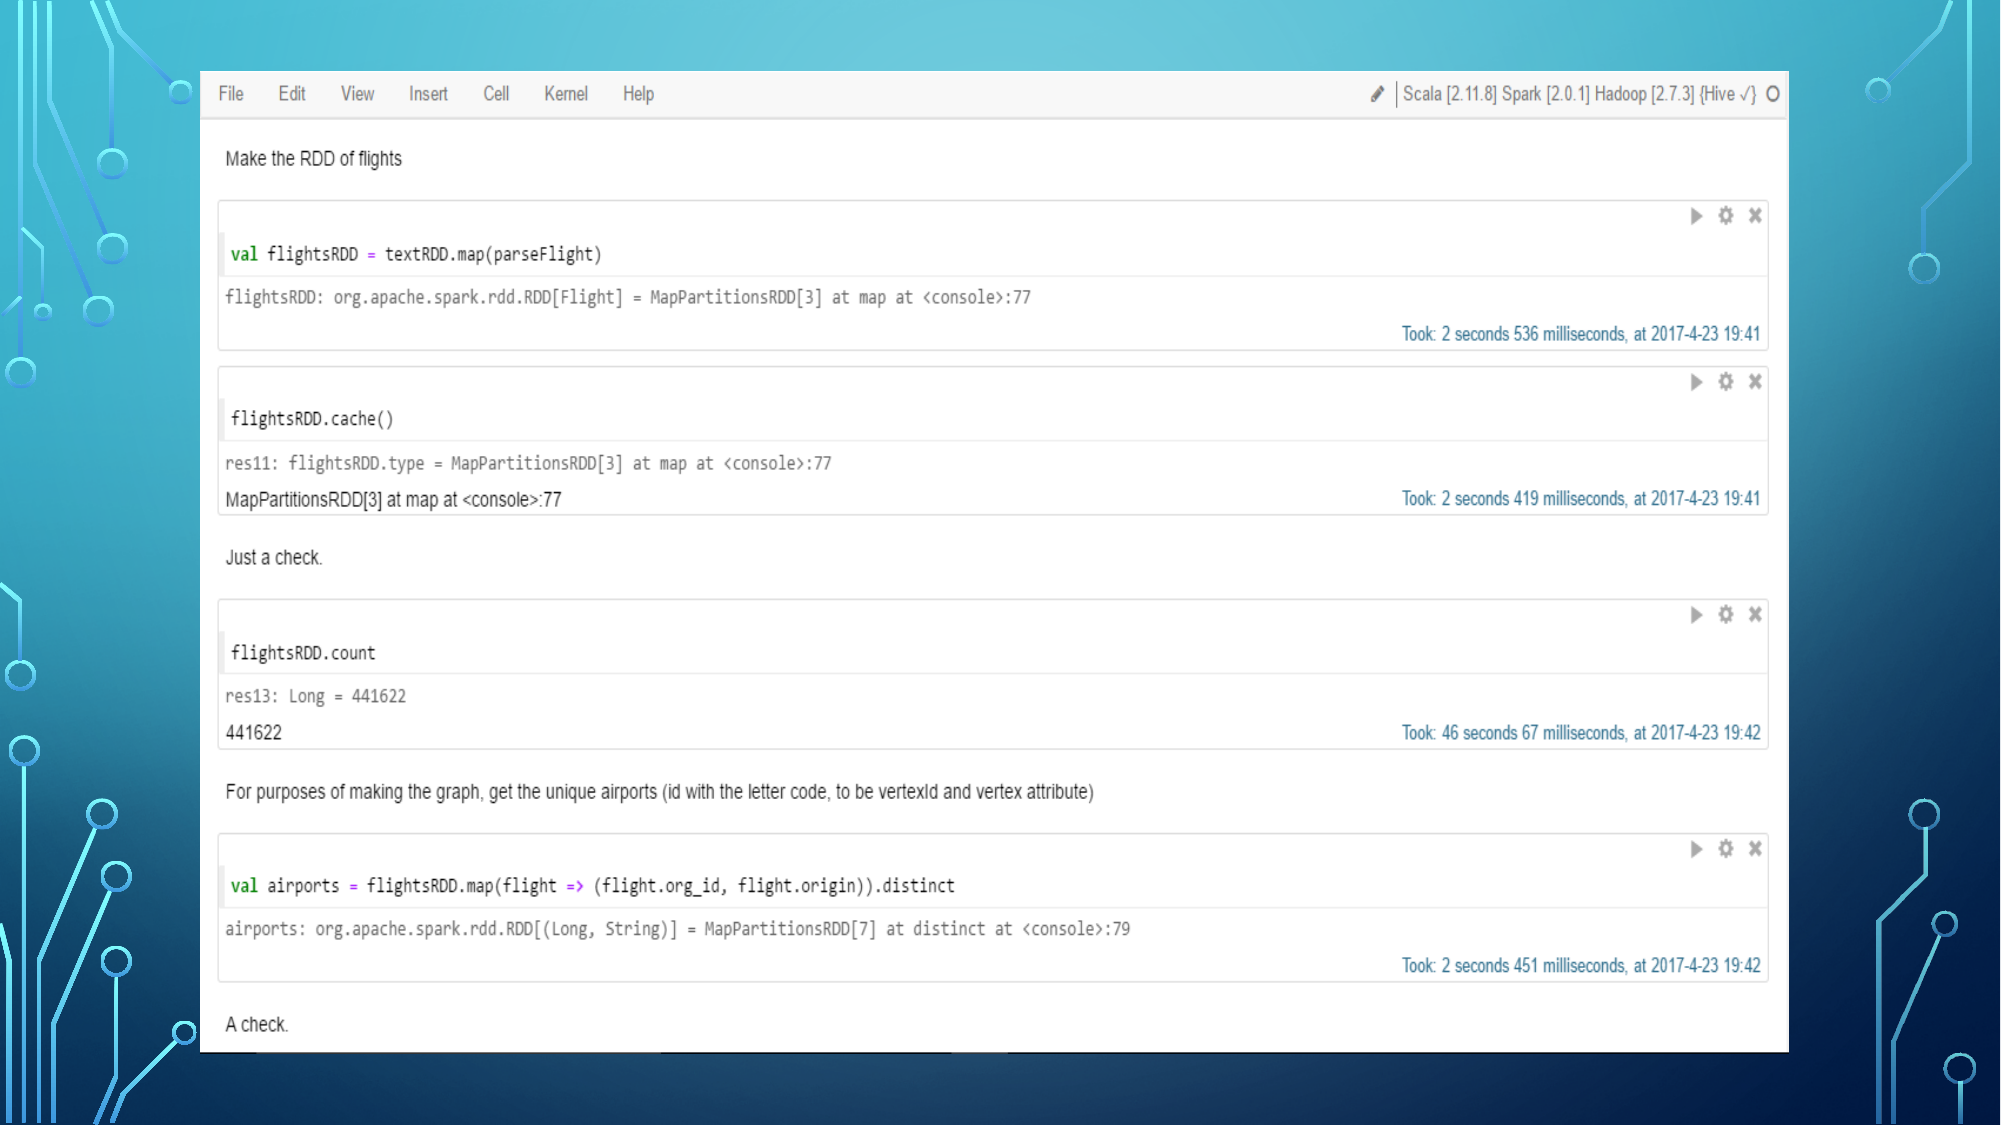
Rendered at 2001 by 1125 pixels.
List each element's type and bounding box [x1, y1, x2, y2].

picture [200, 71, 1789, 1054]
